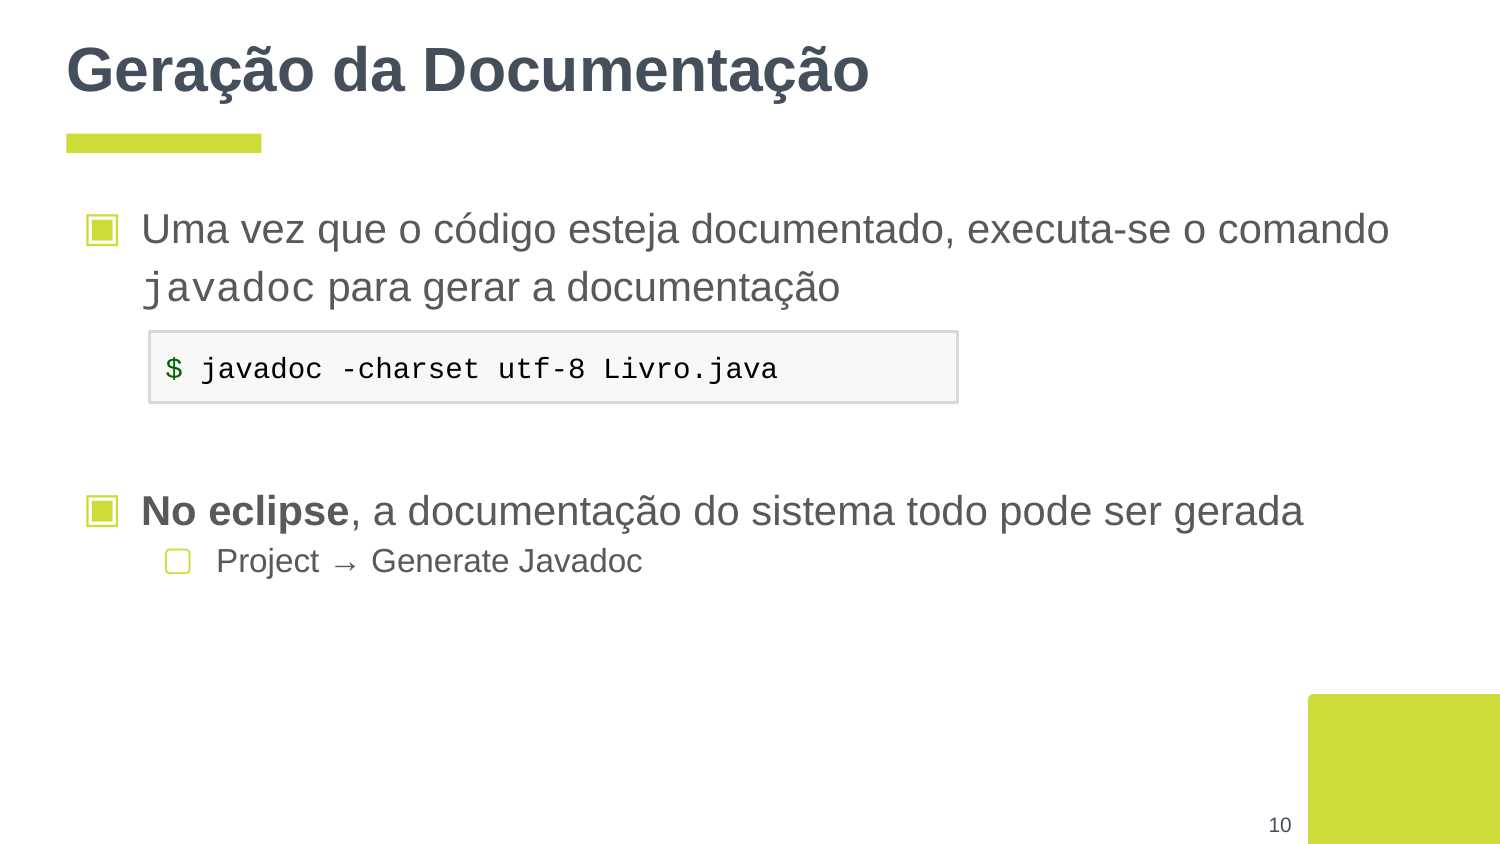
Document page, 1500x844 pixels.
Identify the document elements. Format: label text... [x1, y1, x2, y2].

slide_number ‹#› [1216, 791, 1307, 844]
title Geração da Documentação [51, 0, 1449, 134]
list Uma vez que o código esteja documentado, executa-se o comando javadoc para gerar a documentação No eclipse, a documentação do sistema todo pode ser gerada Project → Generate Javadoc [51, 179, 1449, 835]
text_box $ javadoc -charset utf-8 Livro.java [149, 331, 958, 403]
